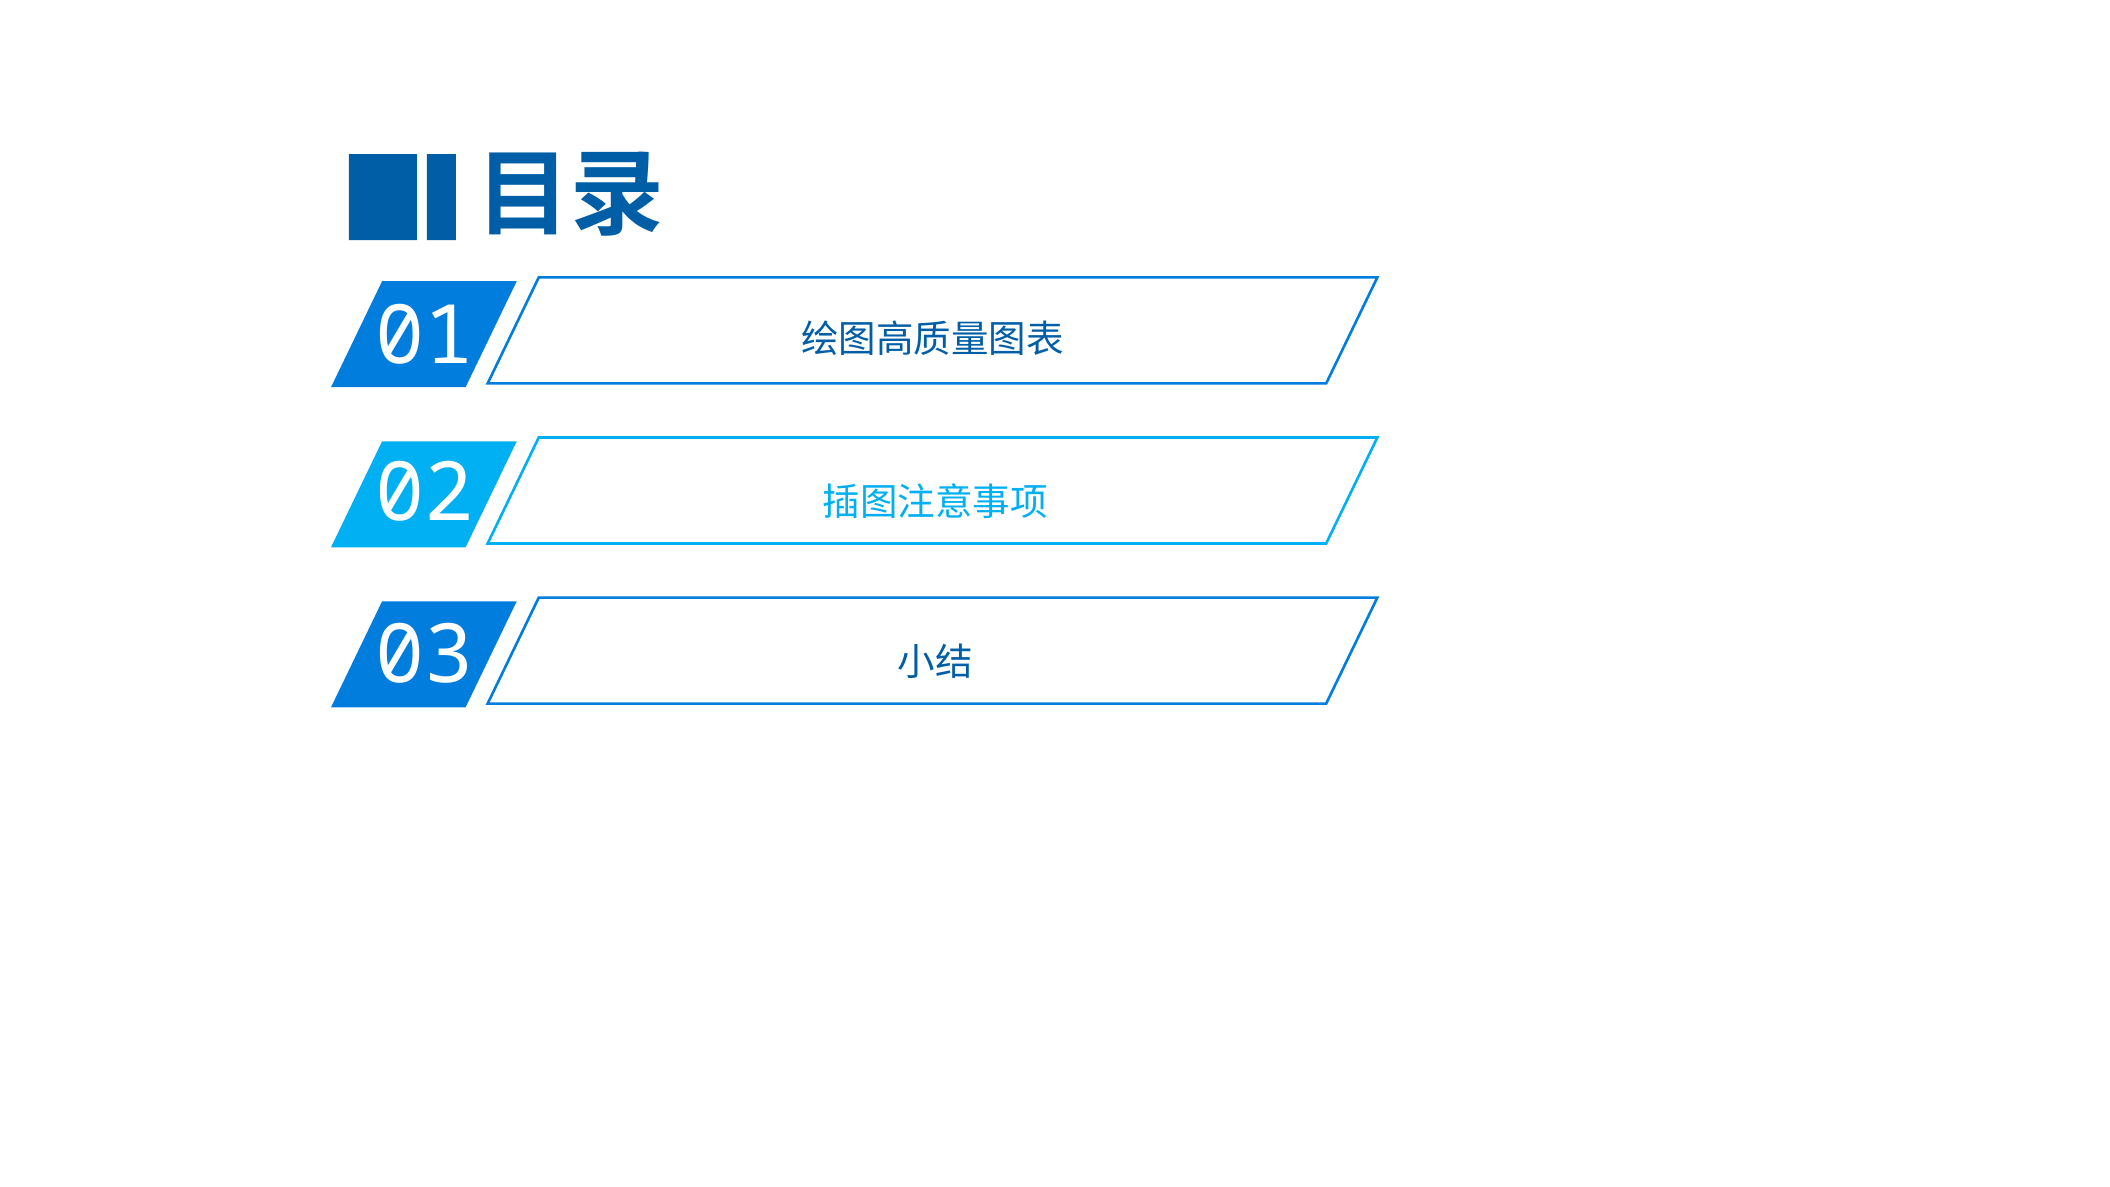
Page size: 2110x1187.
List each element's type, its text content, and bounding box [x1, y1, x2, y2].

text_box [330, 431, 538, 548]
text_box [487, 277, 1378, 384]
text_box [330, 274, 538, 389]
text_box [487, 597, 1378, 704]
text_box [426, 153, 457, 241]
text_box [348, 153, 418, 241]
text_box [487, 437, 1378, 544]
text_box 目录 [310, 132, 831, 247]
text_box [330, 592, 538, 708]
